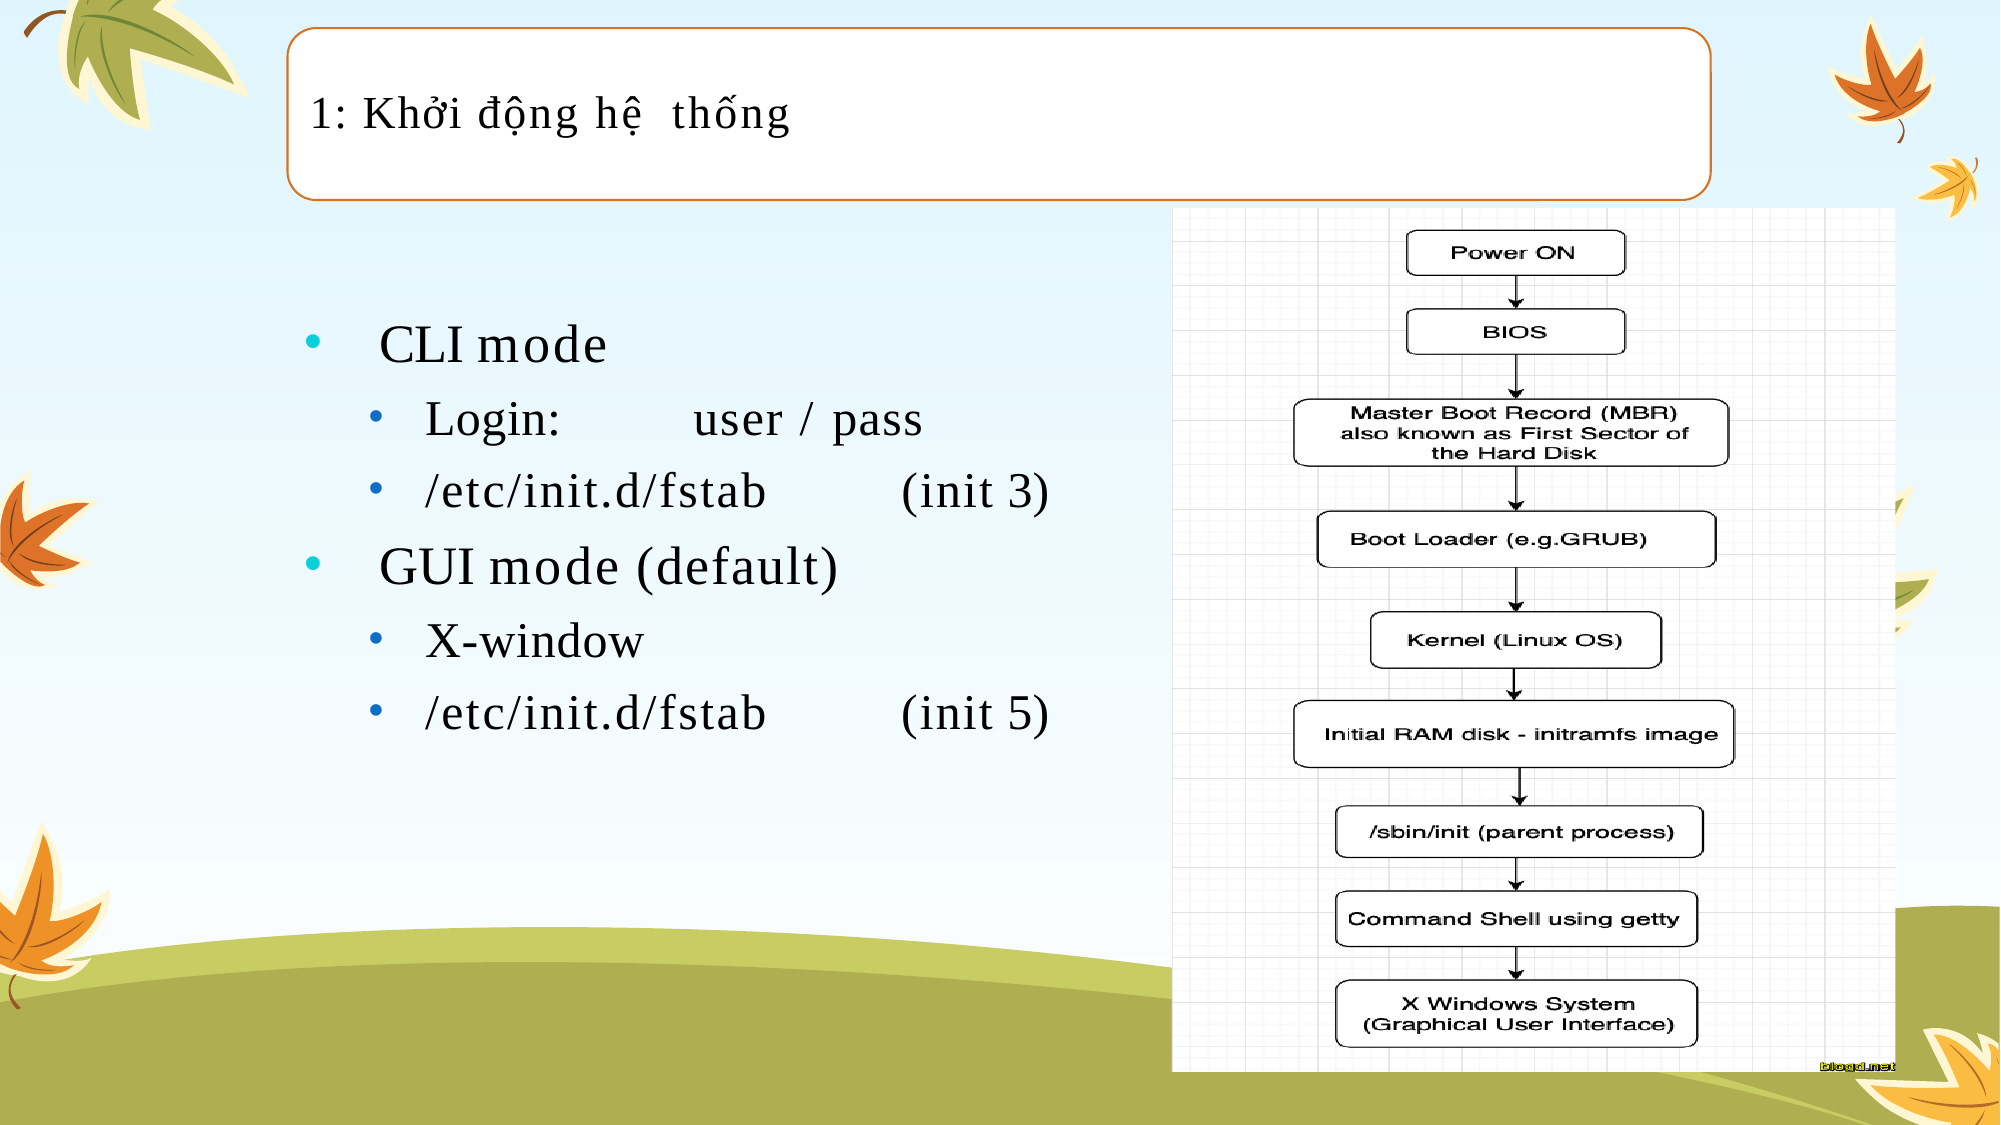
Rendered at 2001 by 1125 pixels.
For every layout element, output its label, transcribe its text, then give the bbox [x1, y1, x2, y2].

text_box CLI mode Login: user / pass /etc/init.d/fstab (init 3) GUI mode (default) X-window /etc/init.d/fstab (init 5) [287, 301, 1171, 747]
text_box [1171, 208, 1896, 1072]
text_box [287, 28, 1711, 200]
